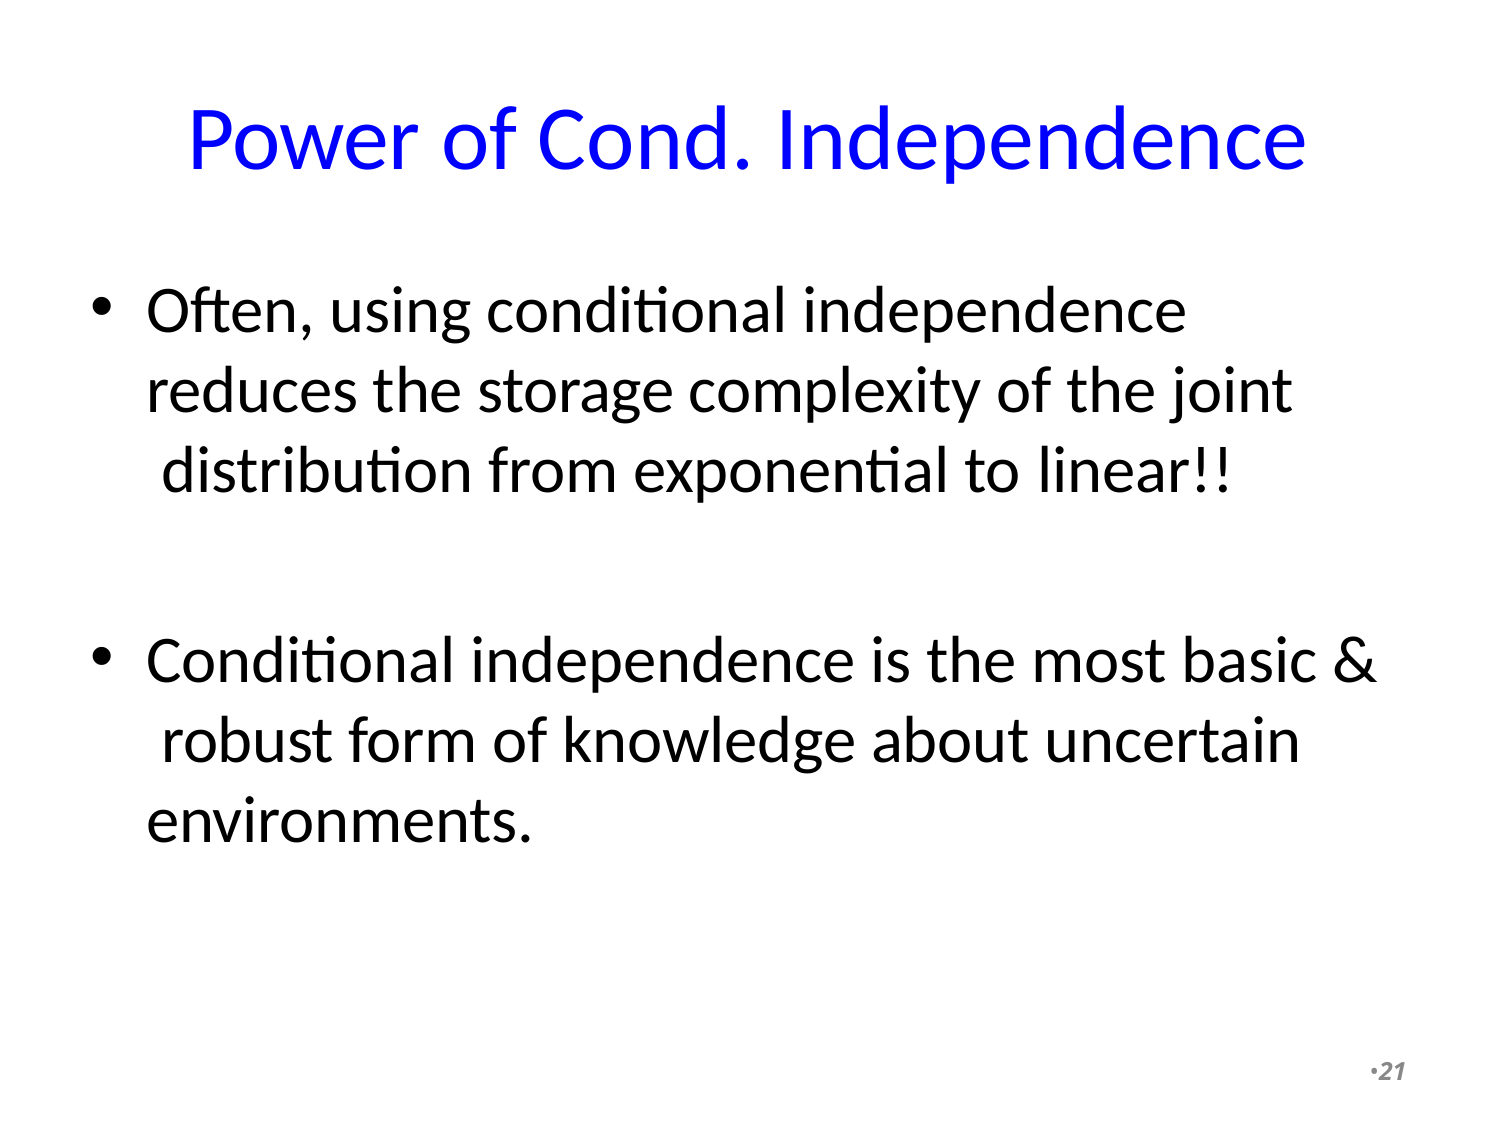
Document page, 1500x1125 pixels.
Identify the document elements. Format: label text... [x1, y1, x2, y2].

slide_number •21 [1367, 1051, 1417, 1125]
text_box Often, using conditional independence reduces the storage complexity of the joint distribution from exponential to linear!! Conditional independence is the most basic & robust form of knowledge about uncertain environments. [87, 263, 1389, 856]
title Power of Cond. Independence [185, 75, 1315, 263]
